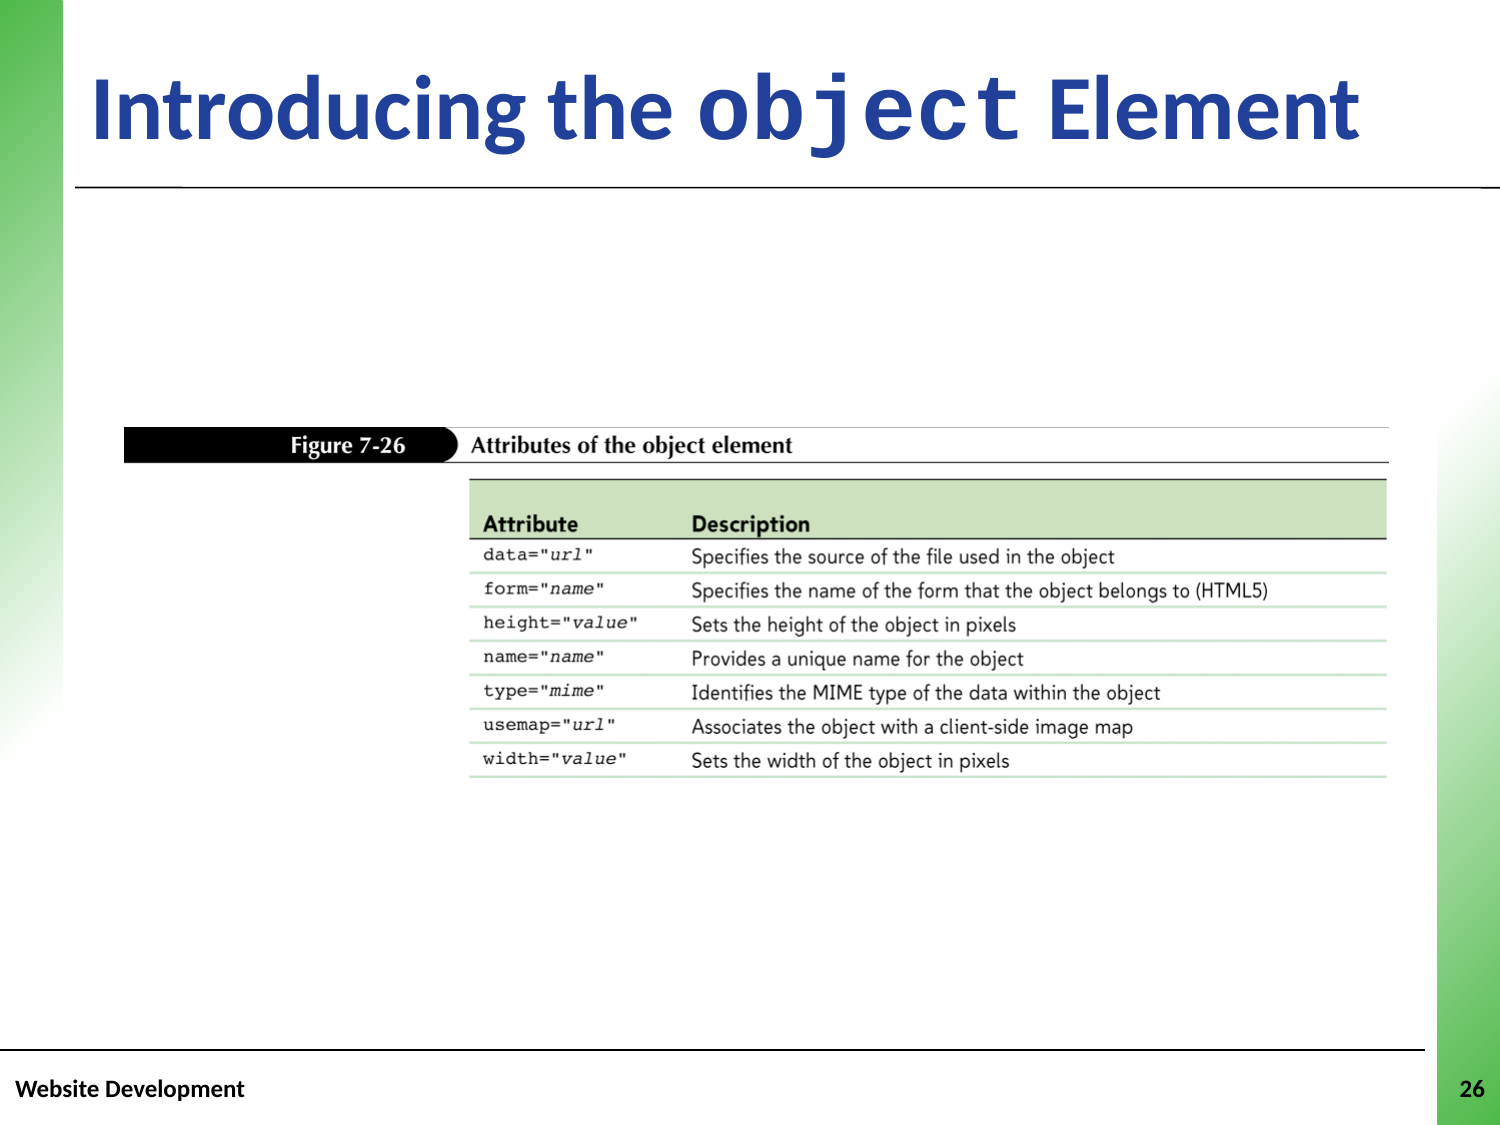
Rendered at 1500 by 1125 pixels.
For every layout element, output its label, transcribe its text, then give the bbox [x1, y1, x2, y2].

title Introducing the object Element [74, 24, 1438, 181]
footer Website Development [0, 1050, 1350, 1125]
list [123, 427, 1389, 778]
slide_number 26 [1412, 1050, 1500, 1125]
